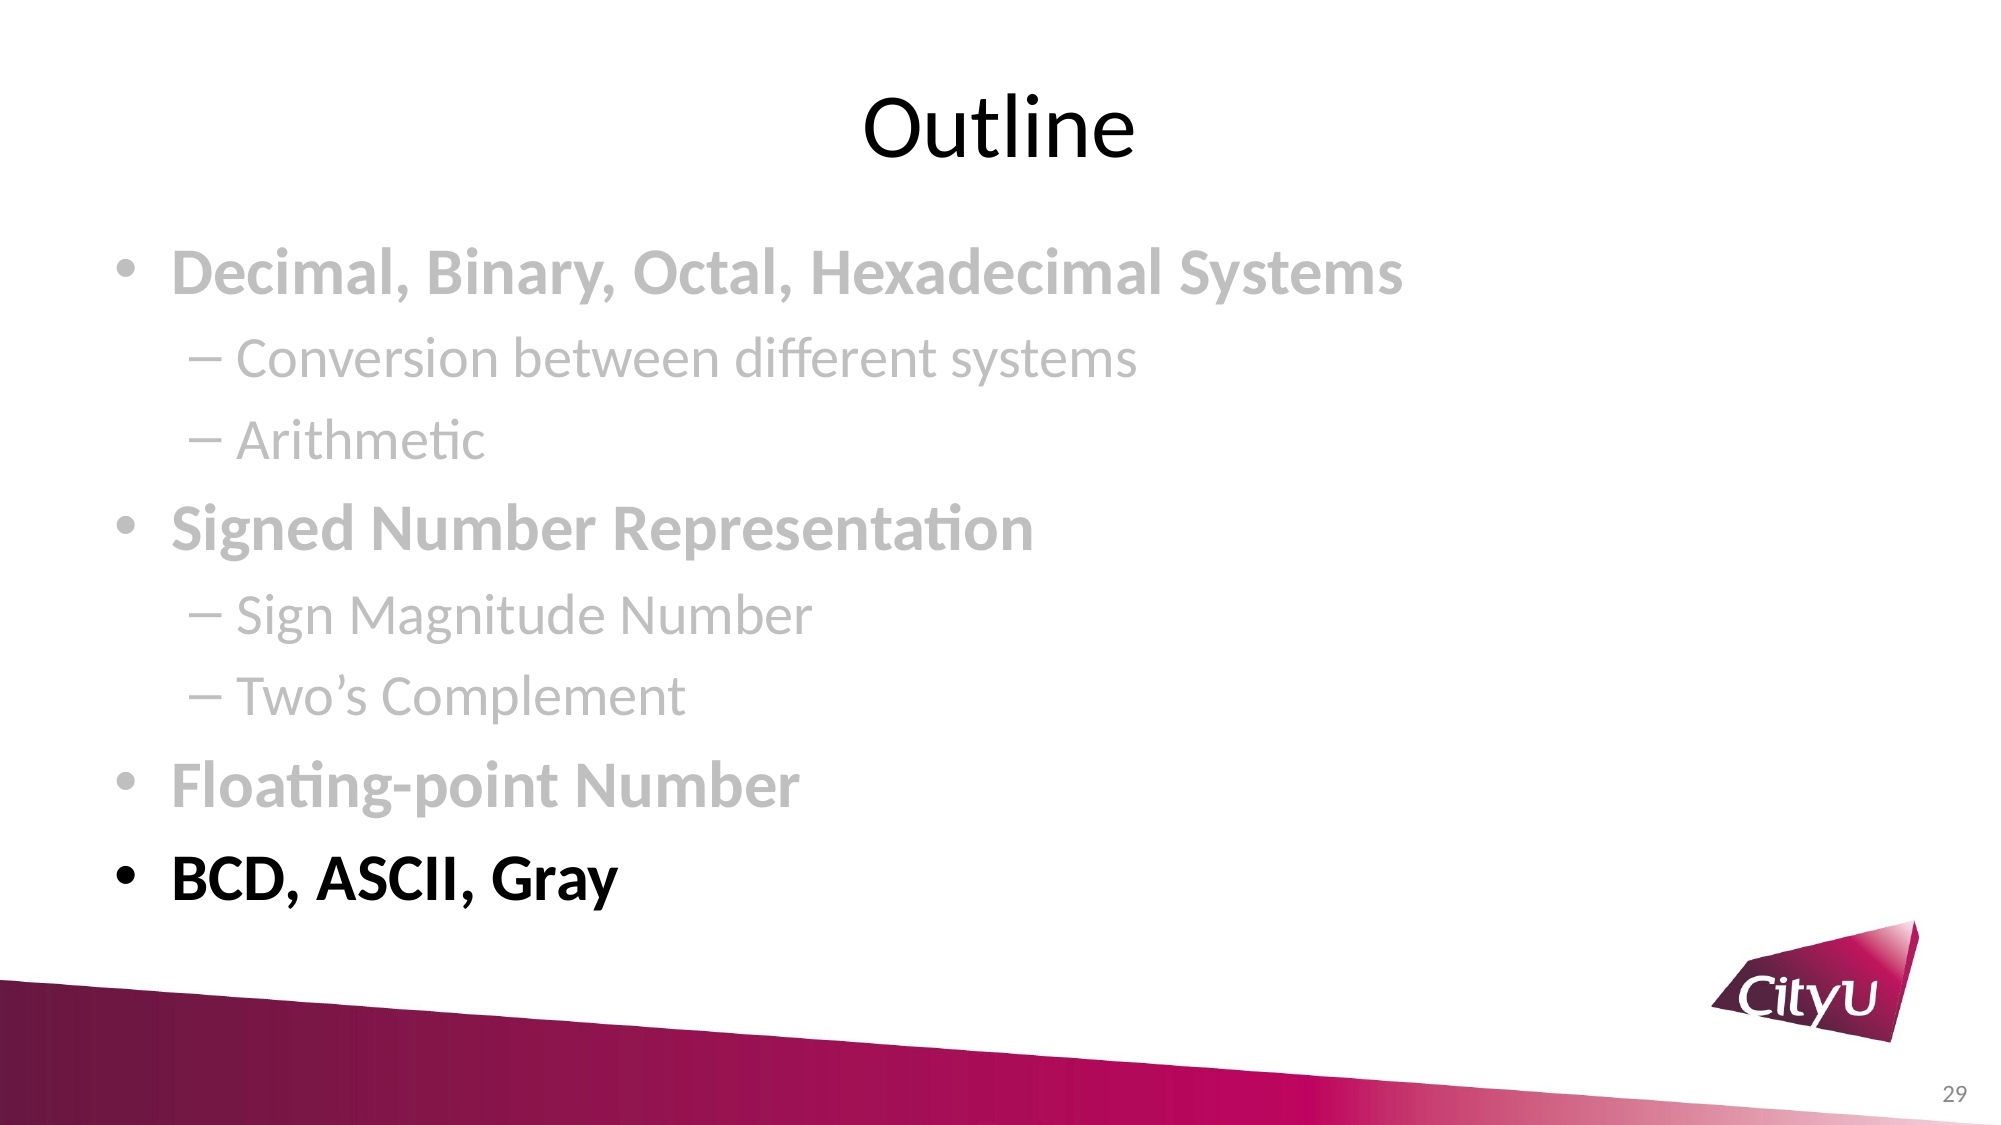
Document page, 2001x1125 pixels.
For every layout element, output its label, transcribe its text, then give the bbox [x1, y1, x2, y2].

list Decimal, Binary, Octal, Hexadecimal Systems Conversion between different systems Arithmetic Signed Number Representation Sign Magnitude Number Two’s Complement Floating-point Number BCD, ASCII, Gray [99, 219, 1900, 1047]
slide_number 29 [1767, 1070, 1983, 1115]
title Outline [99, 45, 1900, 197]
picture [0, 0, 2001, 1125]
